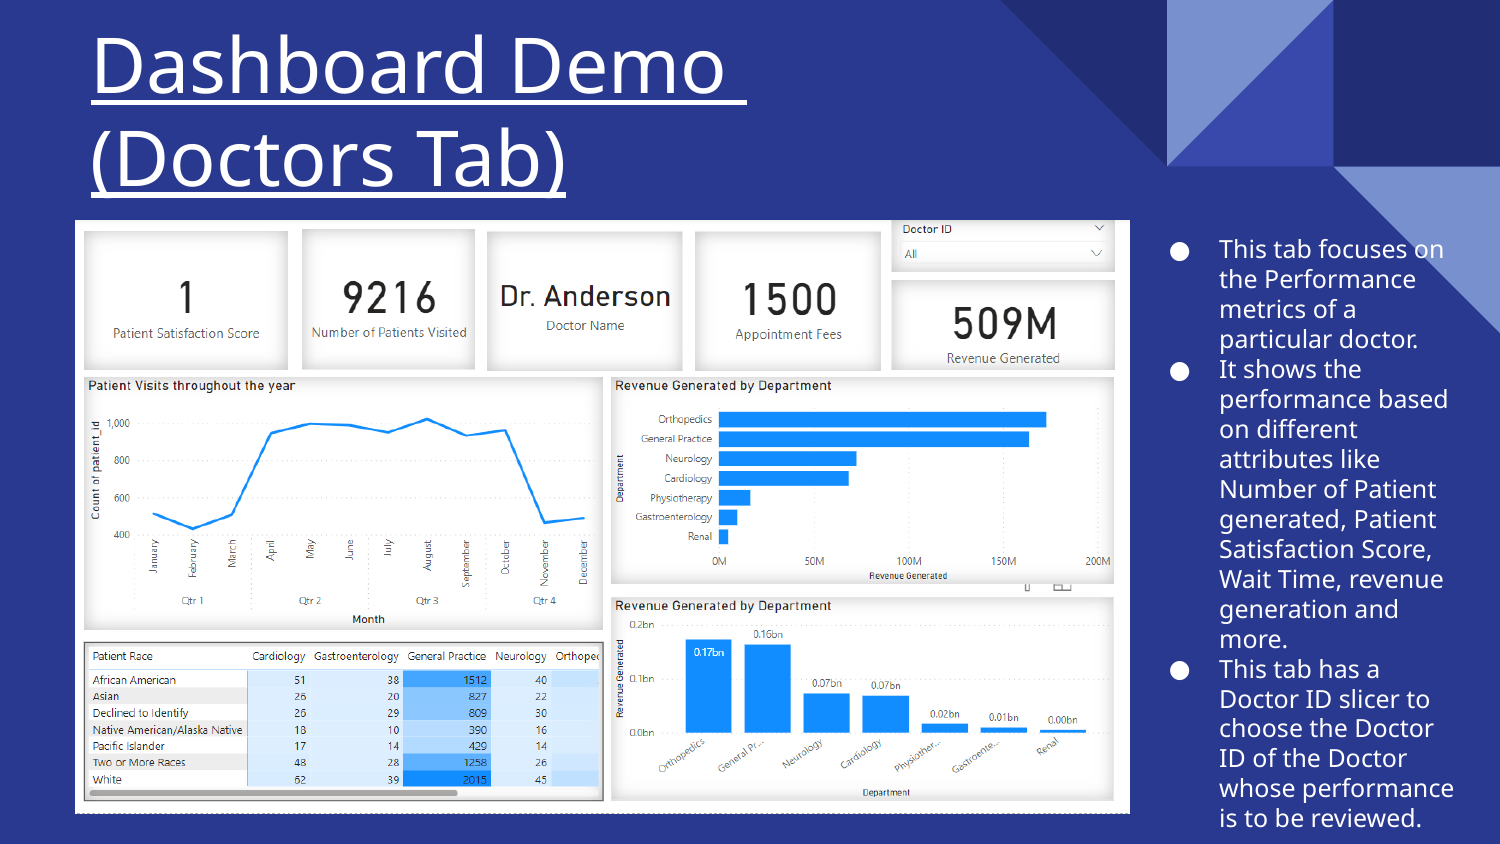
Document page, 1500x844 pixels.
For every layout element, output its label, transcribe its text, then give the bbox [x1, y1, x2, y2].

title Dashboard Demo (Doctors Tab) [75, 53, 1063, 165]
picture [75, 220, 1130, 814]
text_box This tab focuses on the Performance metrics of a particular doctor. It shows the performance based on different attributes like Number of Patient generated, Patient Satisfaction Score, Wait Time, revenue generation and more. This tab has a Doctor ID slicer to choose the Doctor ID of the Doctor whose performance is to be reviewed. [1129, 218, 1477, 625]
